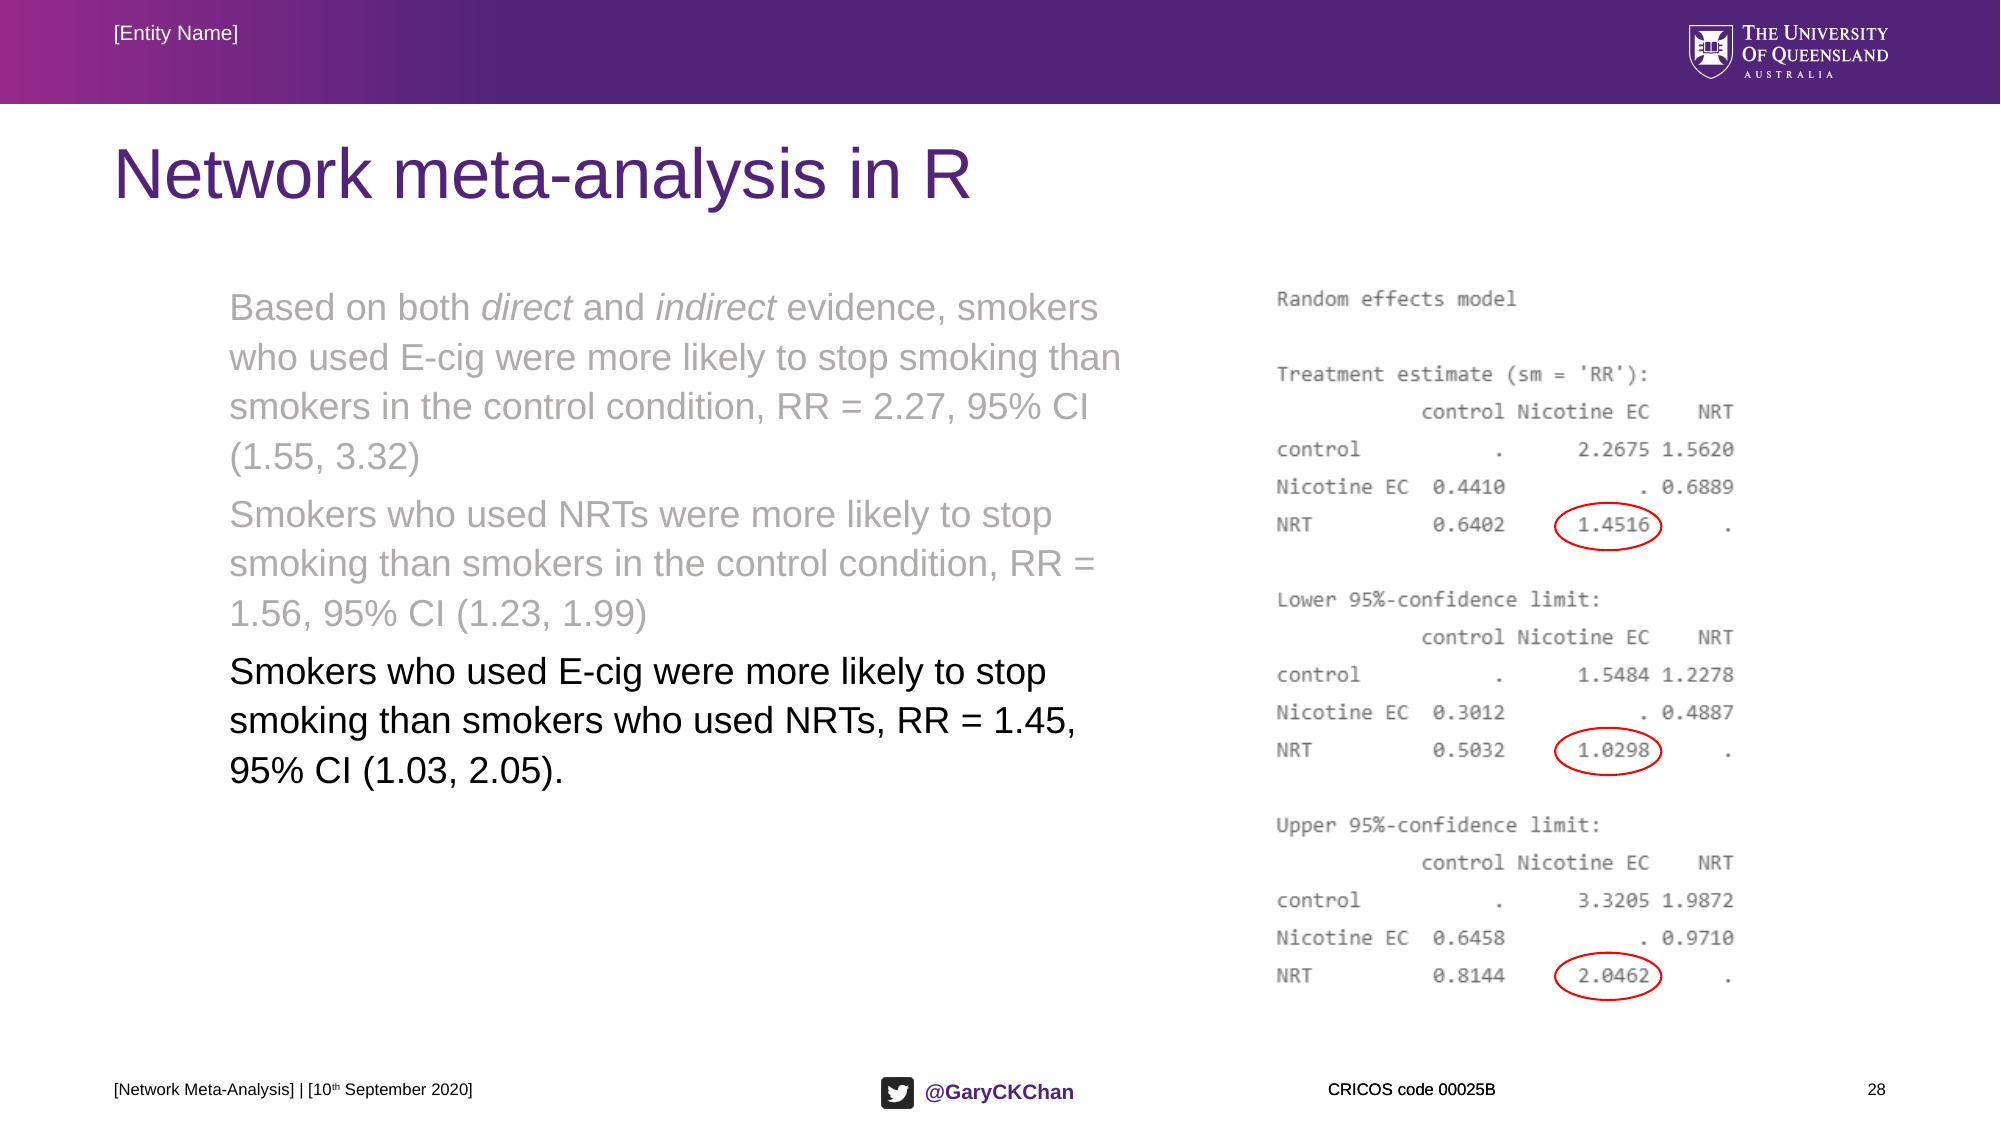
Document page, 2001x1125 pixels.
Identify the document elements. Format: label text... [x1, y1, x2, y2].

picture [1248, 278, 1797, 1014]
list @GaryCKChan [721, 1070, 1278, 1110]
title Network meta-analysis in R [113, 137, 1886, 215]
list Based on both direct and indirect evidence, smokers who used E-cig were more likely to stop smoking than smokers in the control condition, RR = 2.27, 95% CI (1.55, 3.32) Smokers who used NRTs were more likely to stop smoking than smokers in the control condition, RR = 1.56, 95% CI (1.23, 1.99) Smokers who used E-cig were more likely to stop smoking than smokers who used NRTs, RR = 1.45, 95% CI (1.03, 2.05). [114, 278, 1142, 1035]
footer [Network Meta-Analysis] | [10th September 2020] [114, 1069, 666, 1109]
picture [1689, 25, 1888, 79]
slide_number 28 [1838, 1069, 1886, 1109]
picture [881, 1077, 914, 1109]
slide_number [Entity Name] [114, 24, 670, 65]
